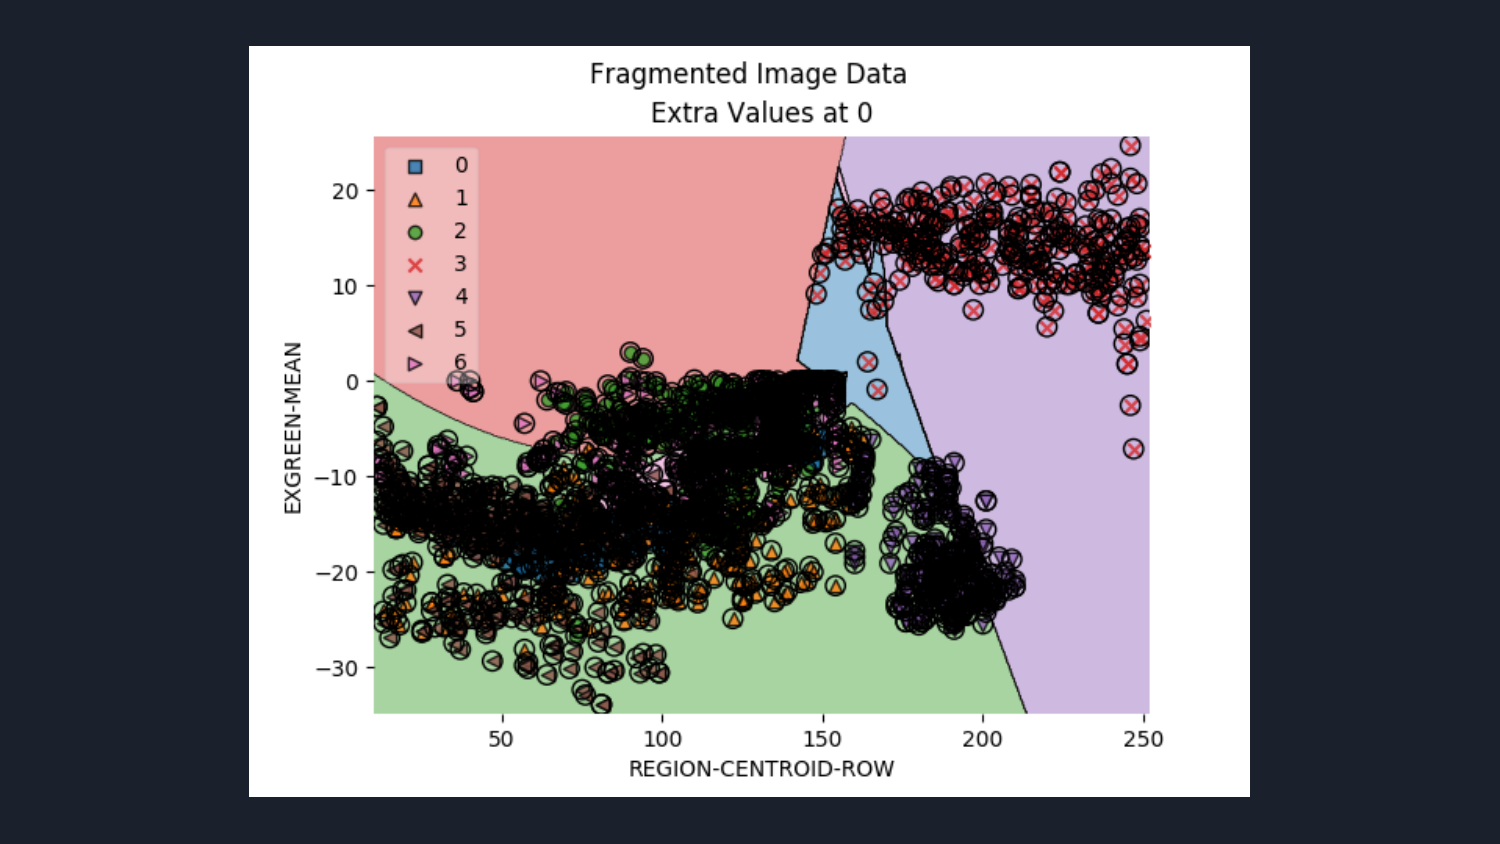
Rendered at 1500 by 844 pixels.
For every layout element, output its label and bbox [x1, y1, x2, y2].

picture [249, 46, 1251, 798]
